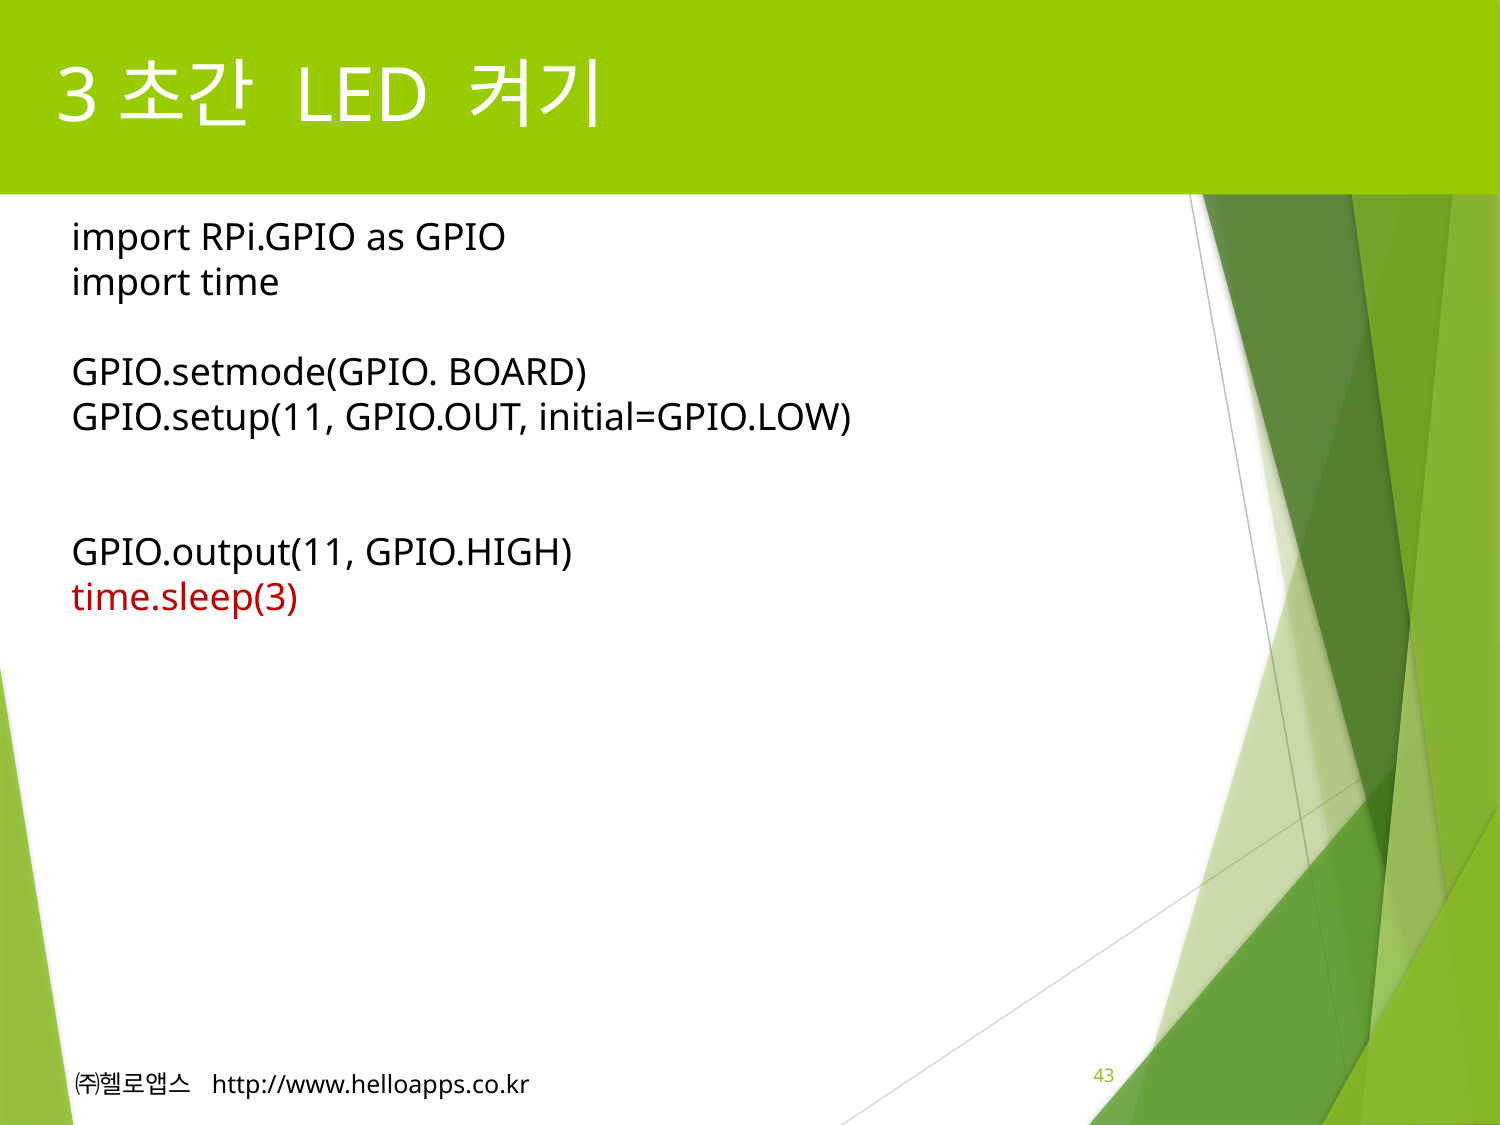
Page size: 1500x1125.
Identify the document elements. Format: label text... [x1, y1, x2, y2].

slide_number 43 [1045, 1046, 1130, 1107]
text_box import RPi.GPIO as GPIO import time GPIO.setmode(GPIO. BOARD) GPIO.setup(11, GPIO.OUT, initial=GPIO.LOW) GPIO.output(11, GPIO.HIGH) time.sleep(3) [56, 205, 867, 671]
title 3초간 LED 켜기 [41, 38, 1471, 173]
